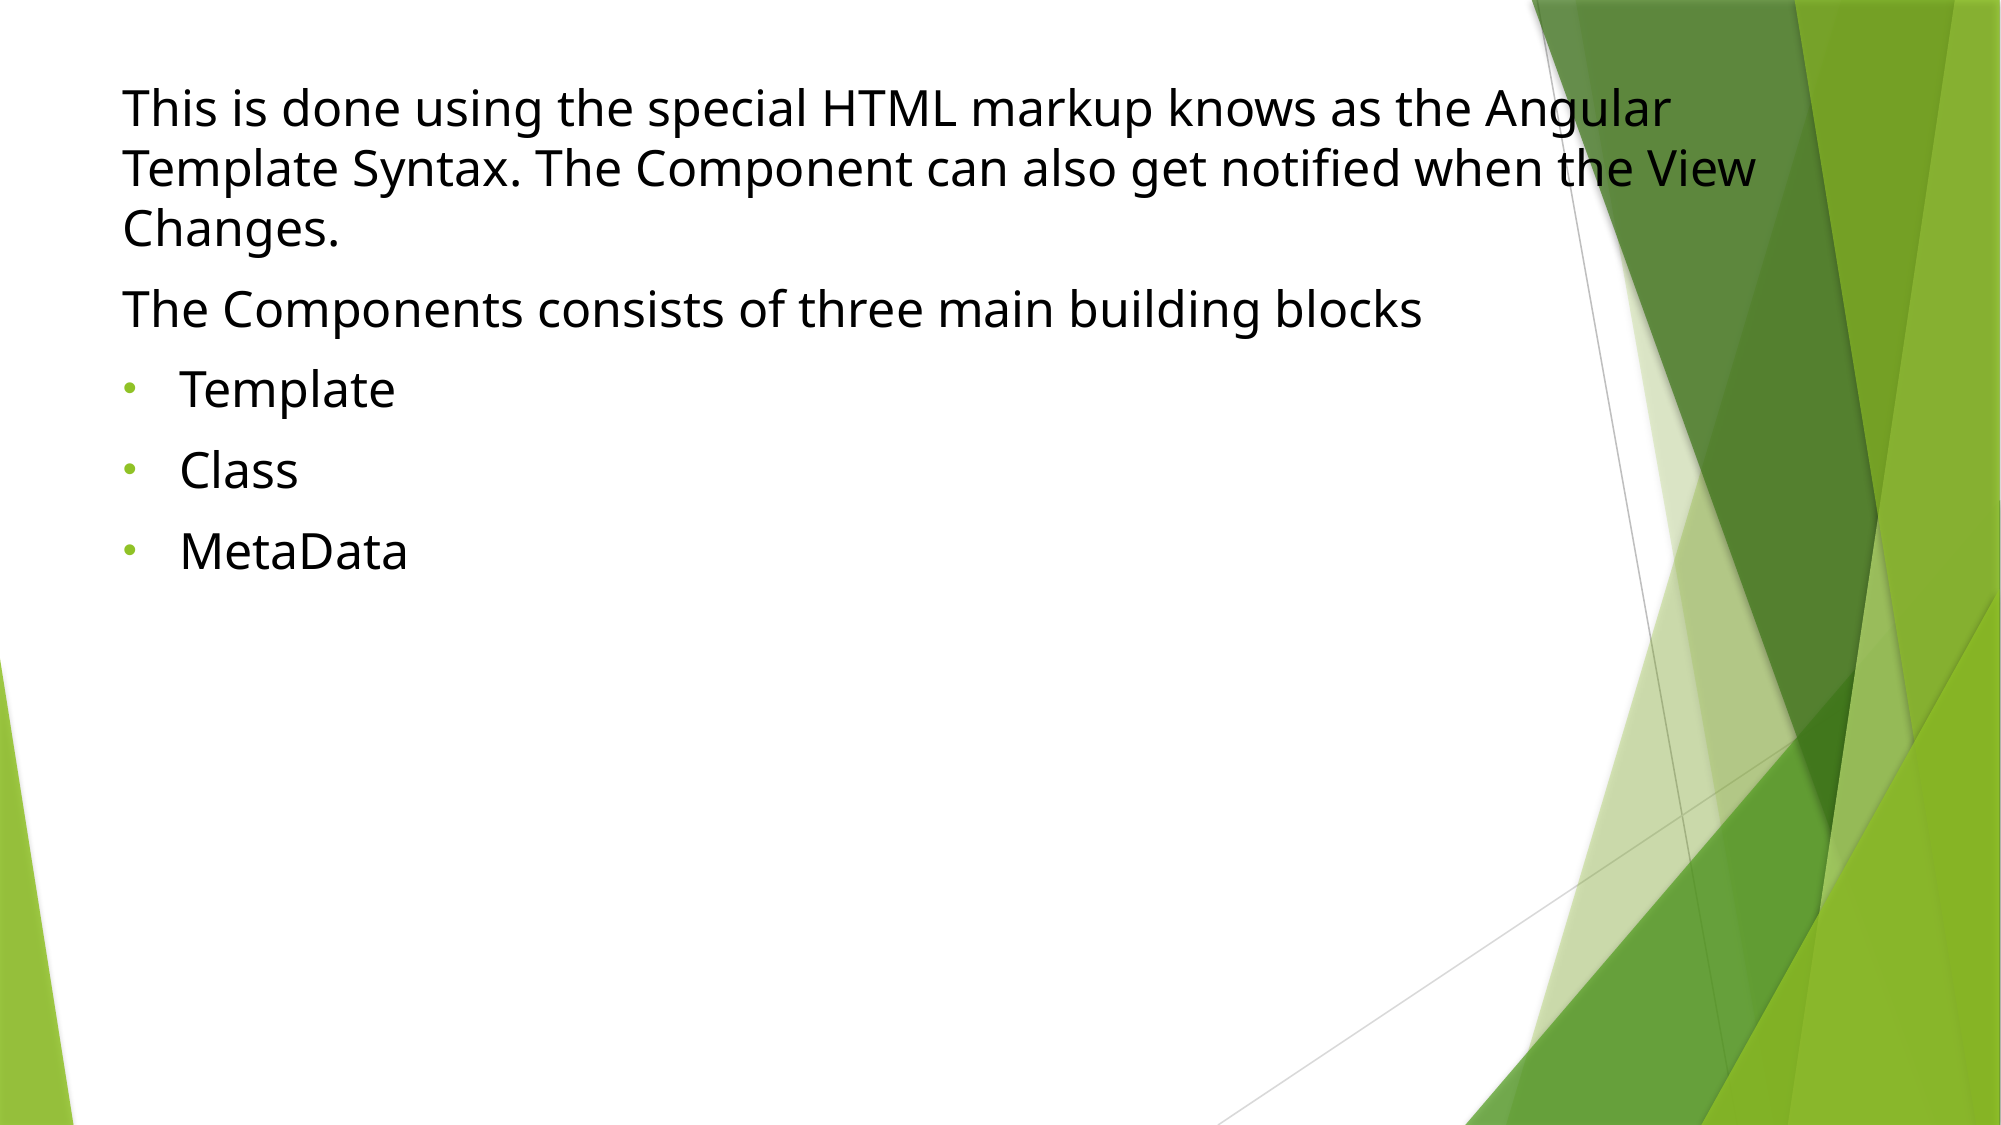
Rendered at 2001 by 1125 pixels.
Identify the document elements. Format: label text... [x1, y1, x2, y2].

list This is done using the special HTML markup knows as the Angular Template Syntax. The Component can also get notified when the View Changes. The Components consists of three main building blocks Template Class MetaData [107, 68, 1863, 1014]
